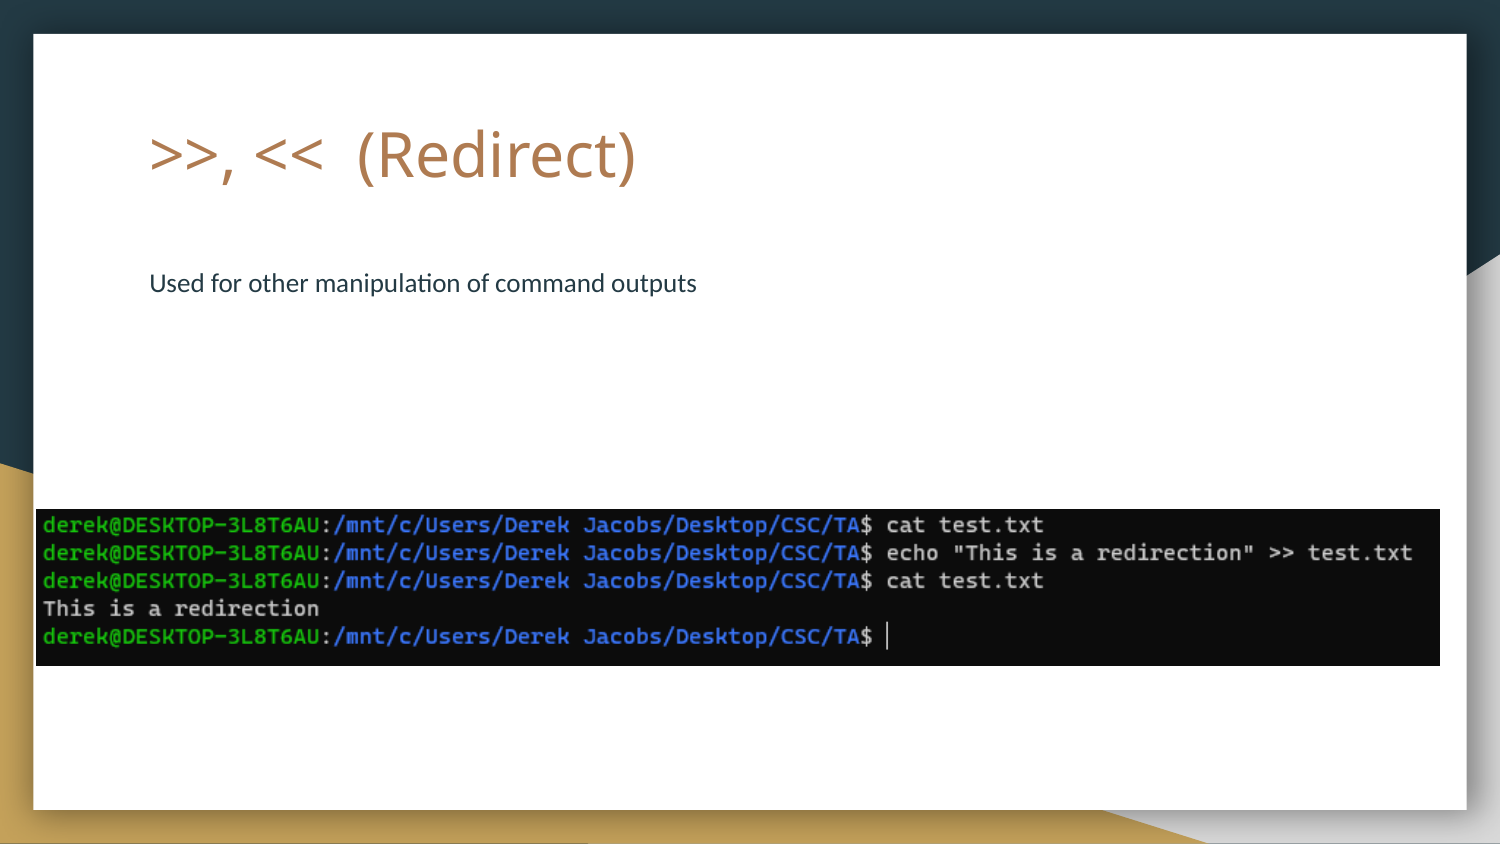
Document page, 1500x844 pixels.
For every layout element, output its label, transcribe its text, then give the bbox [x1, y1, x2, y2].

list Used for other manipulation of command outputs [134, 252, 1366, 507]
picture [35, 509, 1440, 667]
title >>, << (Redirect) [134, 96, 1366, 252]
